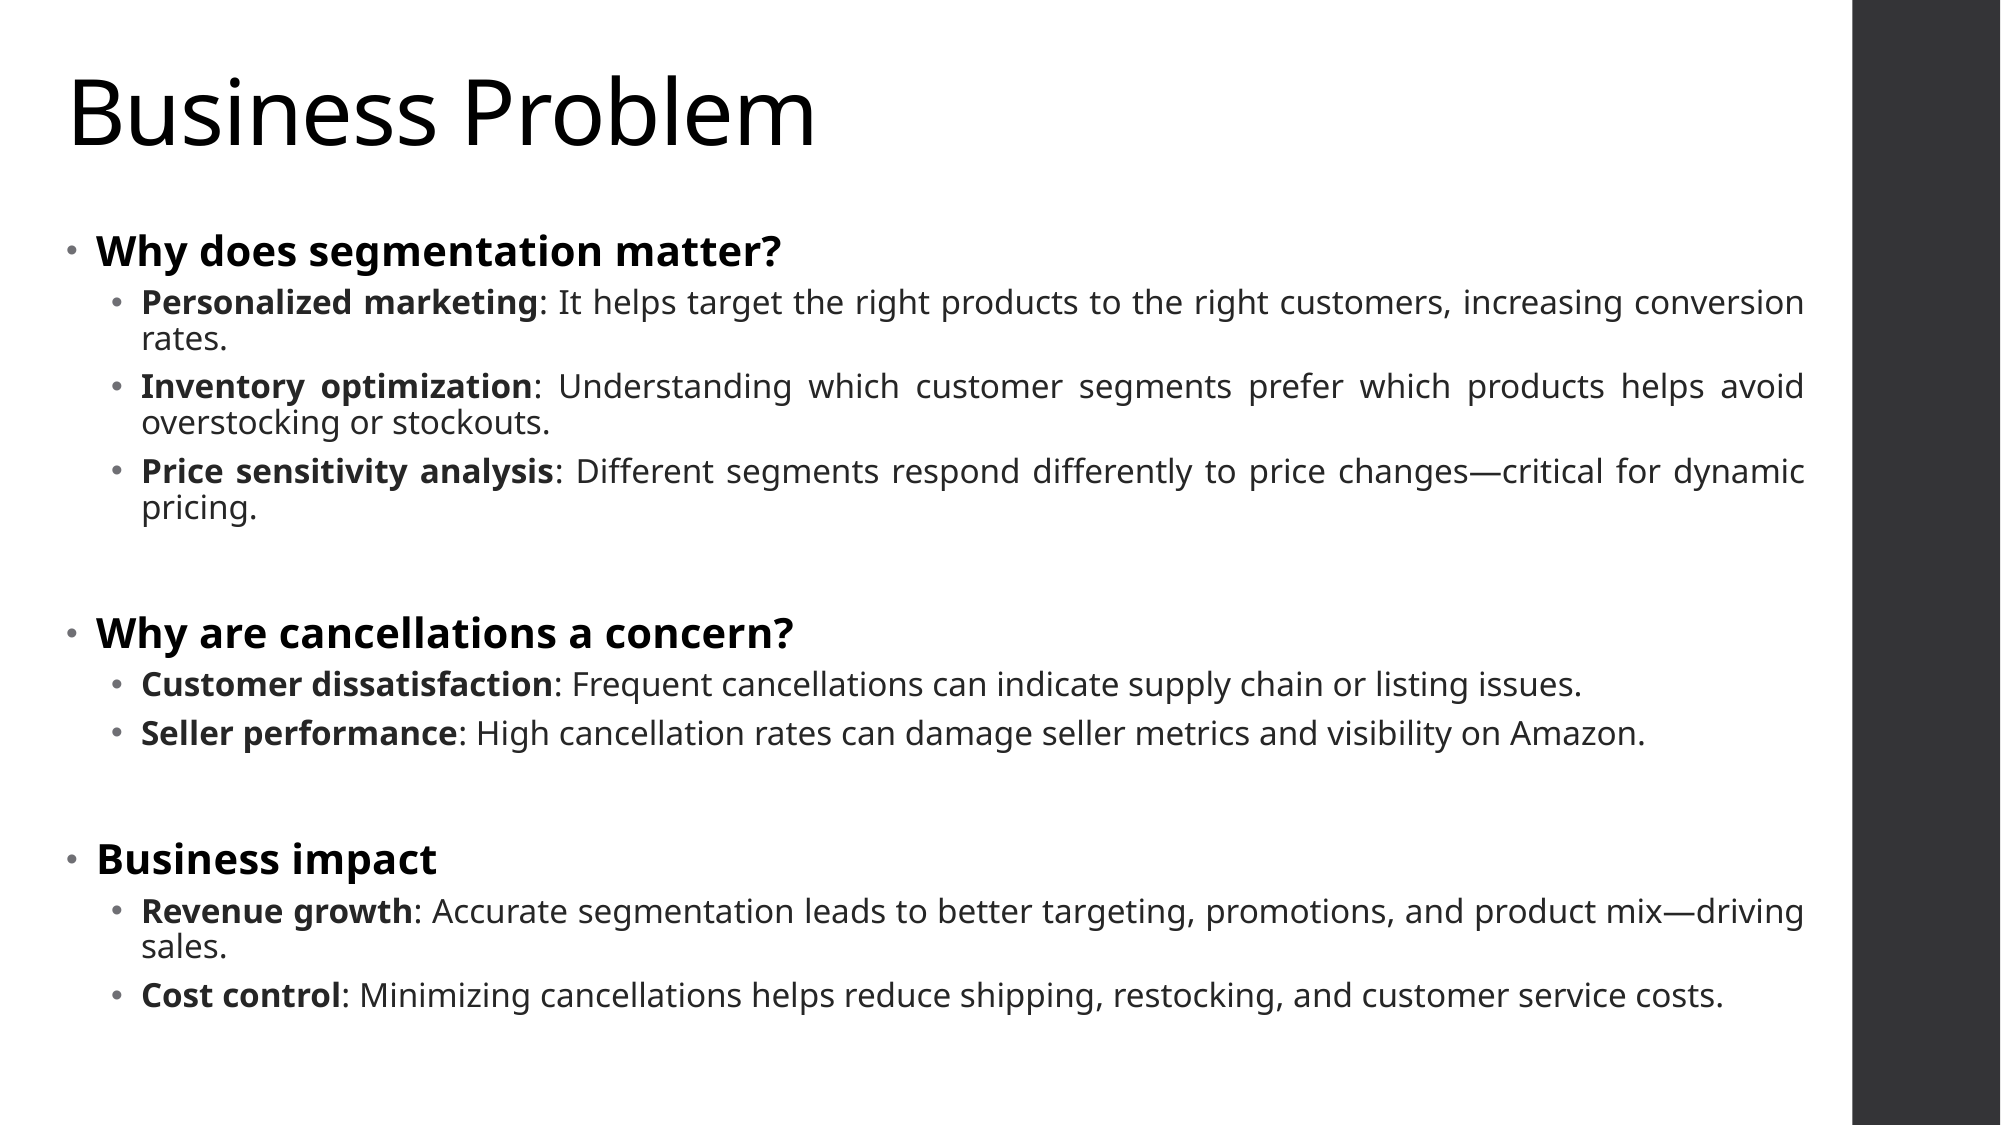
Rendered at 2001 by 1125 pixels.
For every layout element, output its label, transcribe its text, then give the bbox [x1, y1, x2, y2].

title Business Problem [51, 49, 1641, 173]
list Why does segmentation matter? Personalized marketing: It helps target the right products to the right customers, increasing conversion rates. Inventory optimization: Understanding which customer segments prefer which products helps avoid overstocking or stockouts. Price sensitivity analysis: Different segments respond differently to price changes—critical for dynamic pricing. Why are cancellations a concern? Customer dissatisfaction: Frequent cancellations can indicate supply chain or listing issues. Seller performance: High cancellation rates can damage seller metrics and visibility on Amazon. Business impact Revenue growth: Accurate segmentation leads to better targeting, promotions, and product mix—driving sales. Cost control: Minimizing cancellations helps reduce shipping, restocking, and customer service costs. [51, 220, 1823, 1053]
